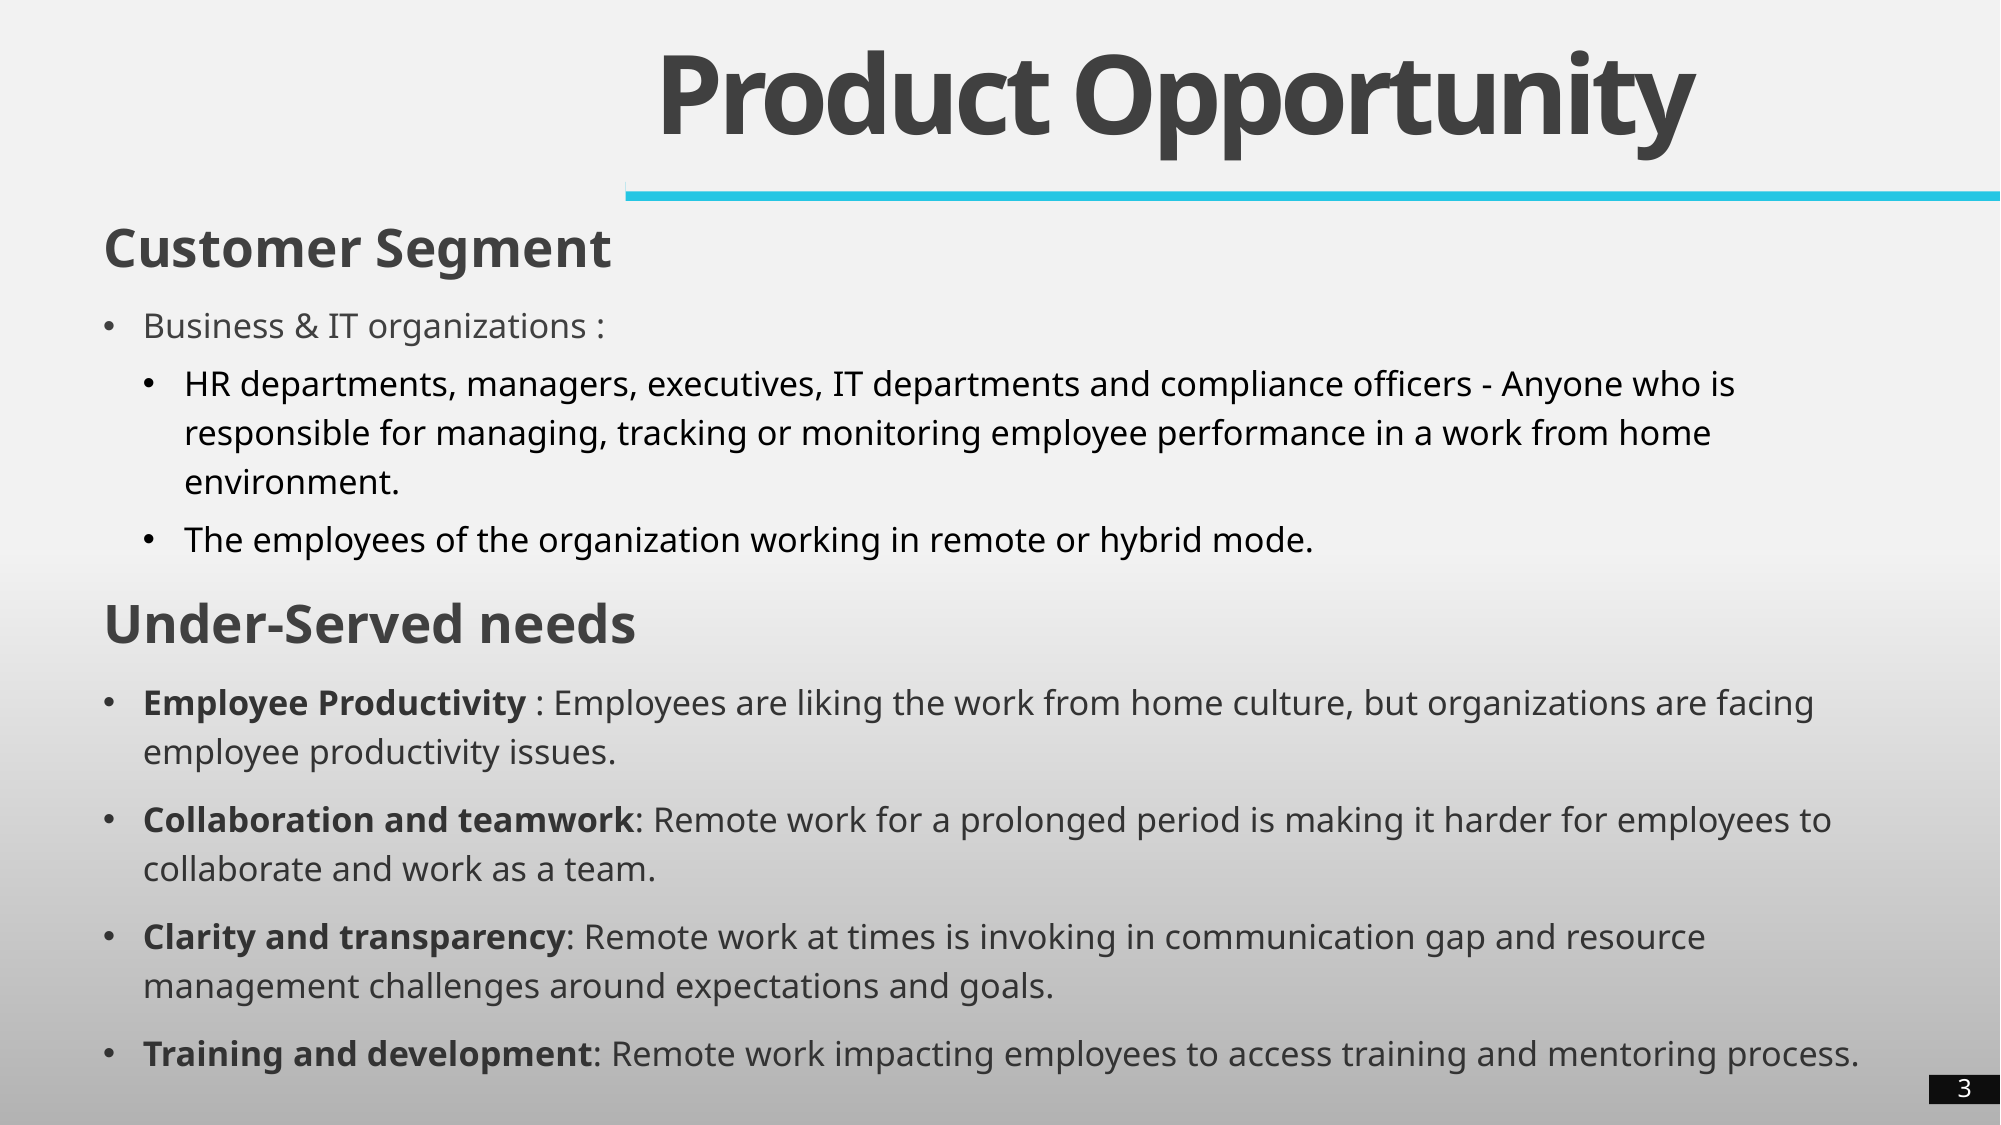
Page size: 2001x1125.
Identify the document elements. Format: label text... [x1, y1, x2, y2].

slide_number 3 [1928, 1074, 2000, 1105]
text_box [625, 192, 2000, 201]
list Customer Segment Business & IT organizations : HR departments, managers, executives, IT departments and compliance officers - Anyone who is responsible for managing, tracking or monitoring employee performance in a work from home environment. The employees of the organization working in remote or hybrid mode. Under-Served needs Employee Productivity : Employees are liking the work from home culture, but organizations are facing employee productivity issues. Collaboration and teamwork: Remote work for a prolonged period is making it harder for employees to collaborate and work as a team. Clarity and transparency: Remote work at times is invoking in communication gap and resource management challenges around expectations and goals. Training and development: Remote work impacting employees to access training and mentoring process. [102, 200, 1932, 1028]
title Product Opportunity [625, 6, 2000, 192]
